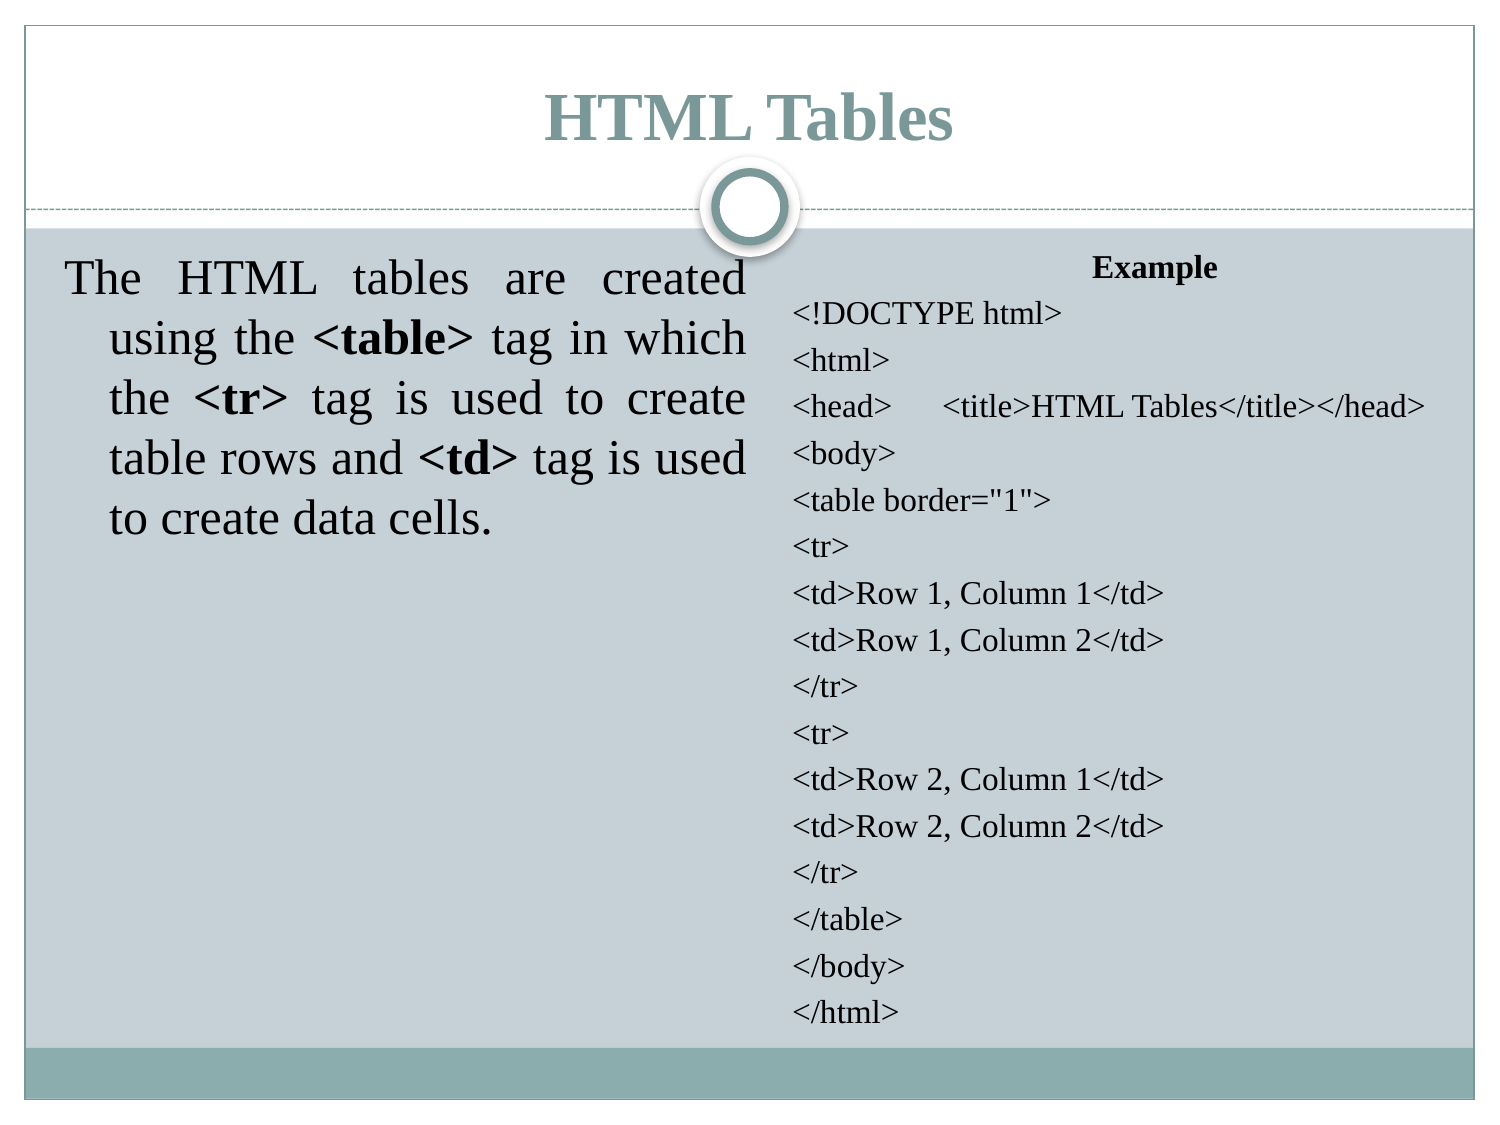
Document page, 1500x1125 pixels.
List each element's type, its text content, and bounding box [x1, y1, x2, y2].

title HTML Tables [49, 37, 1450, 162]
list The HTML tables are created using the <table> tag in which the <tr> tag is used to create table rows and <td> tag is used to create data cells. Example <!DOCTYPE html> <html> <head> <title>HTML Tables</title></head> <body> <table border="1"> <tr> <td>Row 1, Column 1</td> <td>Row 1, Column 2</td> </tr> <tr> <td>Row 2, Column 1</td> <td>Row 2, Column 2</td> </tr> </table> </body> </html> [49, 237, 1445, 1100]
